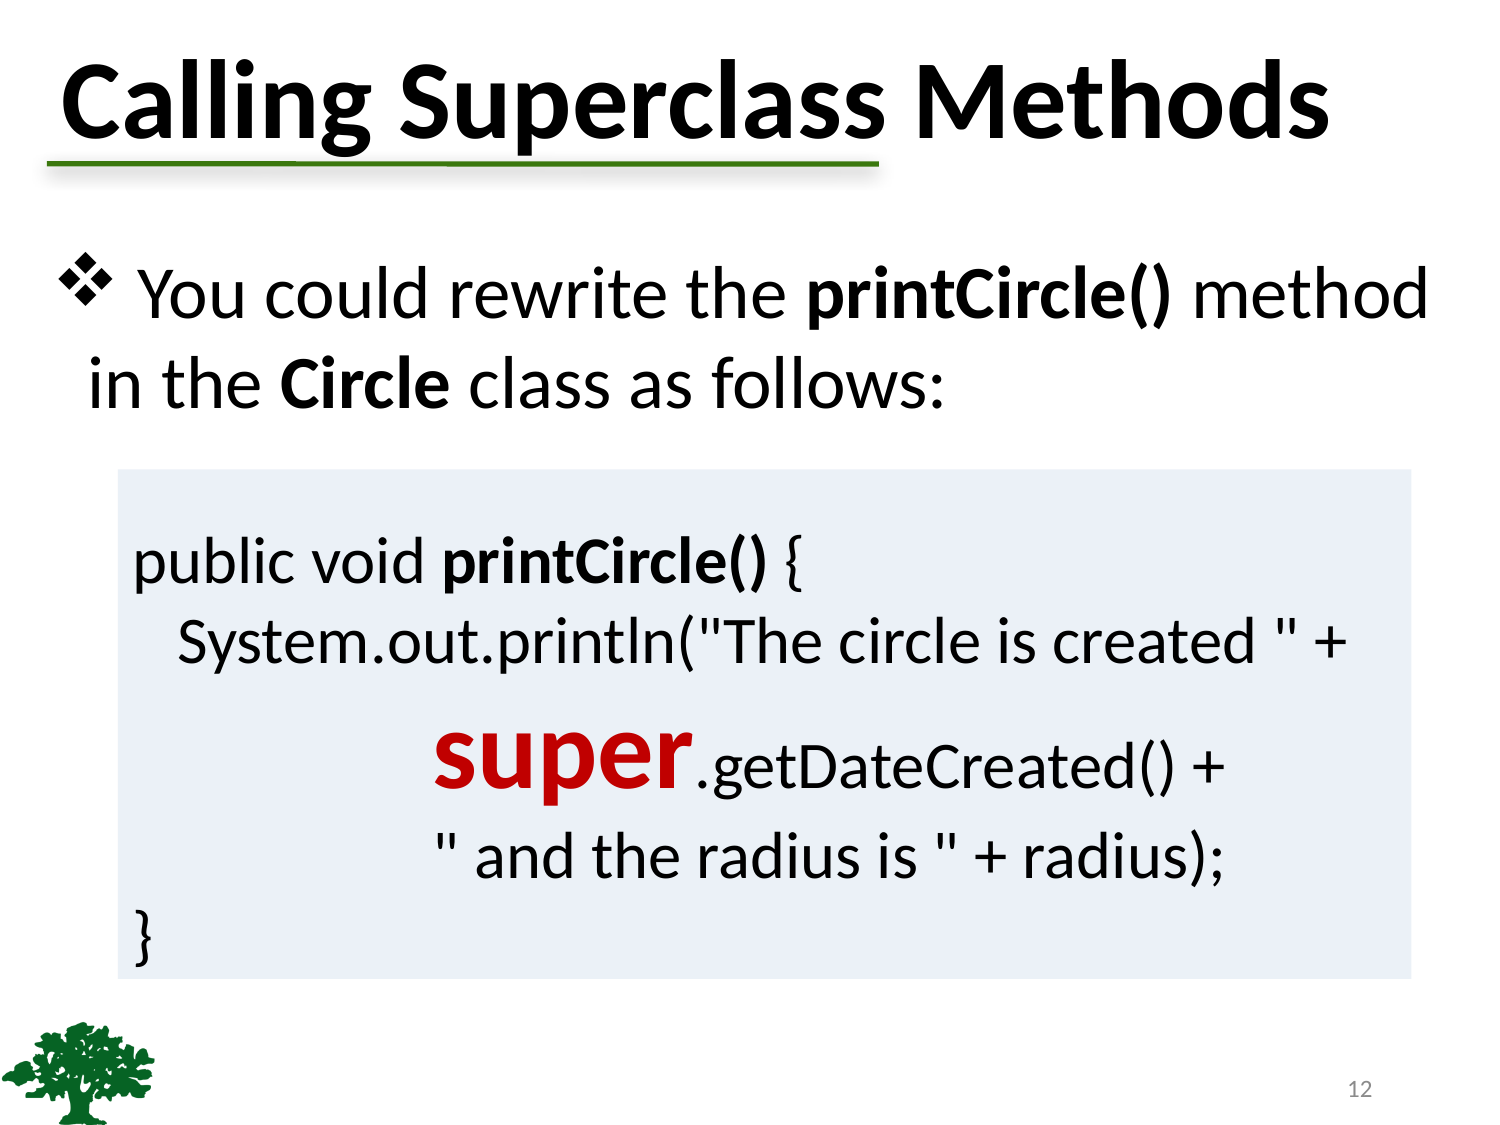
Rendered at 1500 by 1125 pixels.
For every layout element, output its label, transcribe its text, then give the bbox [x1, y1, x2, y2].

title Calling Superclass Methods [46, 37, 1388, 151]
text_box public void printCircle() { System.out.println("The circle is created " + super.getDateCreated() + " and the radius is " + radius); } [117, 469, 1412, 979]
picture [0, 1021, 157, 1125]
text_box You could rewrite the printCircle() method in the Circle class as follows: [37, 236, 1450, 432]
slide_number 12 [1074, 1049, 1388, 1125]
